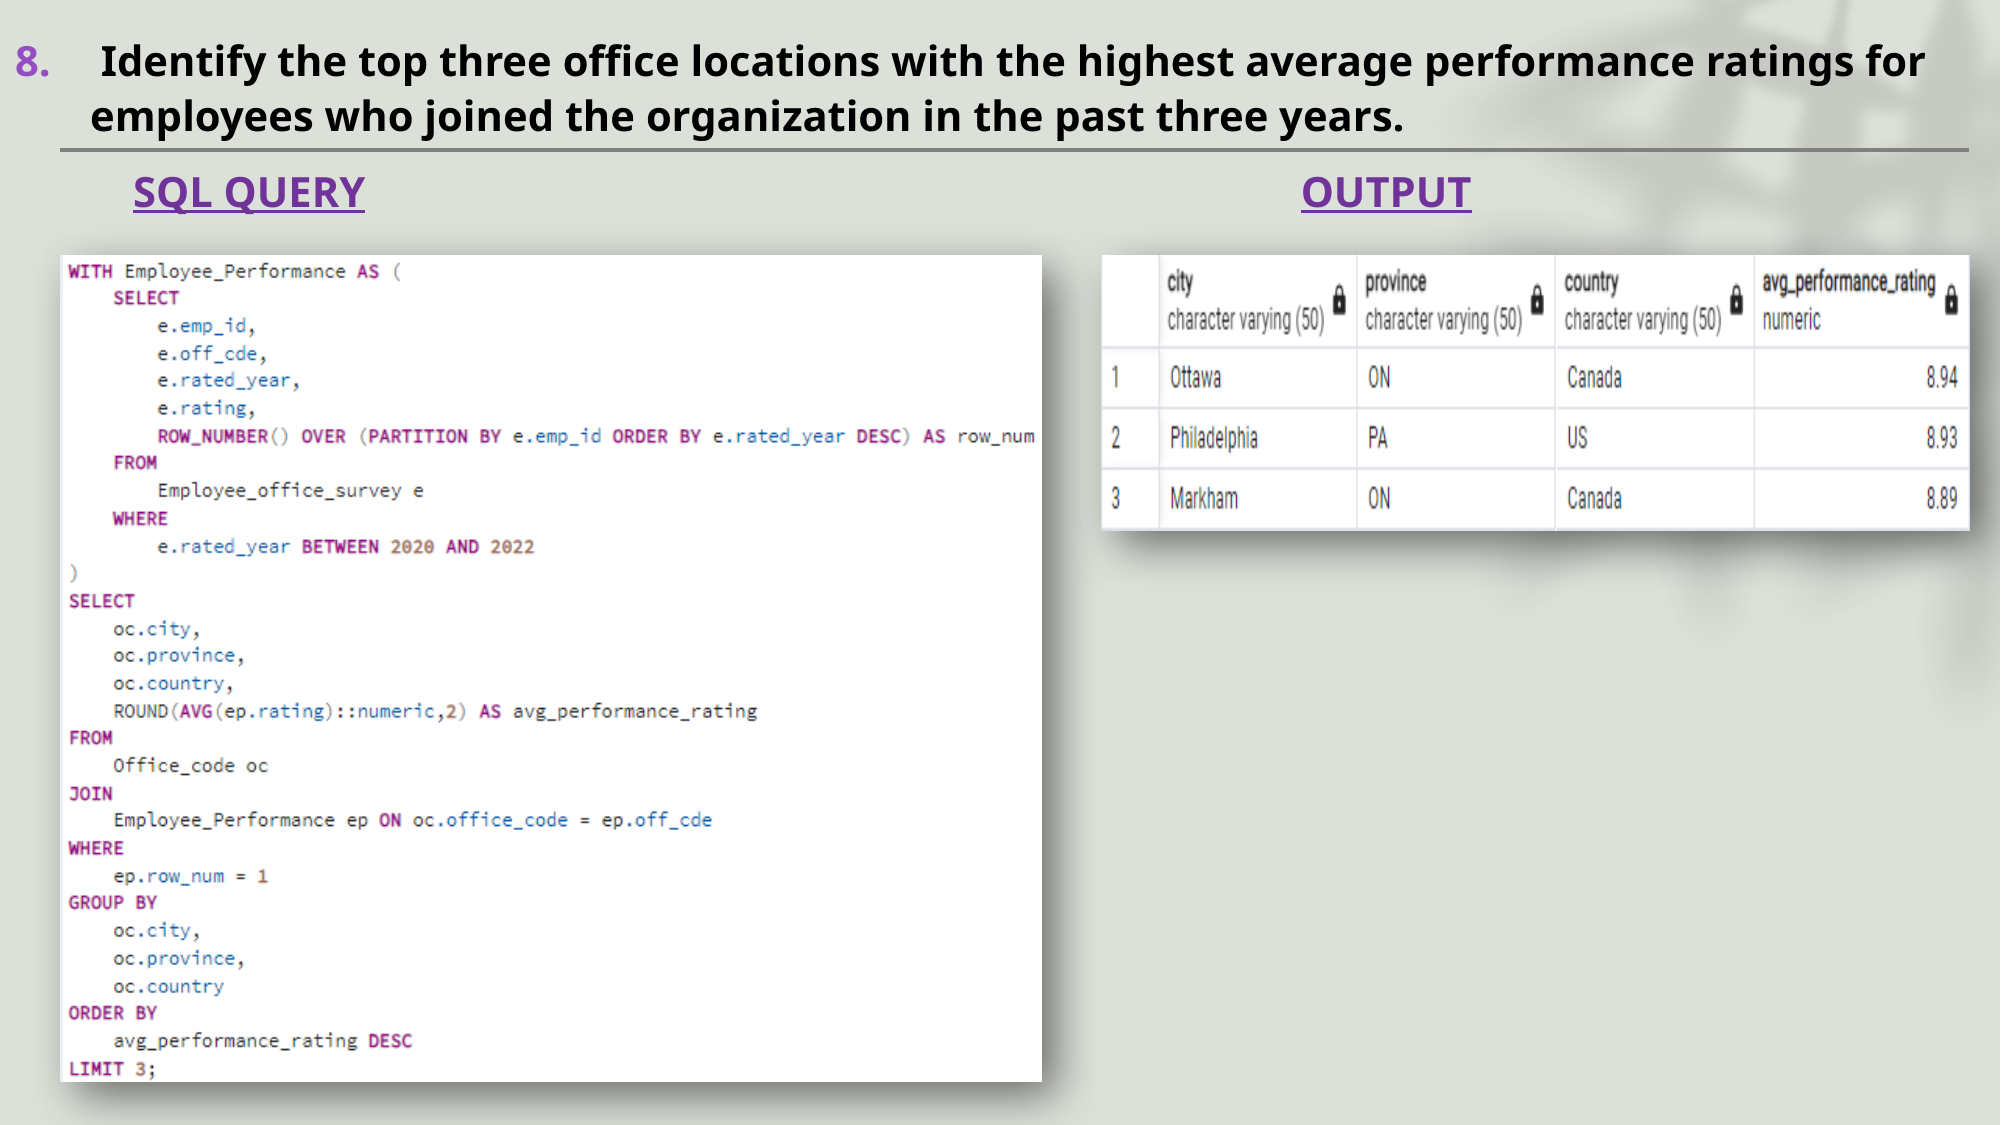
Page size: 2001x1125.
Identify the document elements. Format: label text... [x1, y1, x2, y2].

picture [1101, 255, 1970, 531]
picture [59, 255, 1042, 1082]
list Identify the top three office locations with the highest average performance ratings for employees who joined the organization in the past three years. SQL QUERY OUTPUT [0, 22, 2000, 1125]
